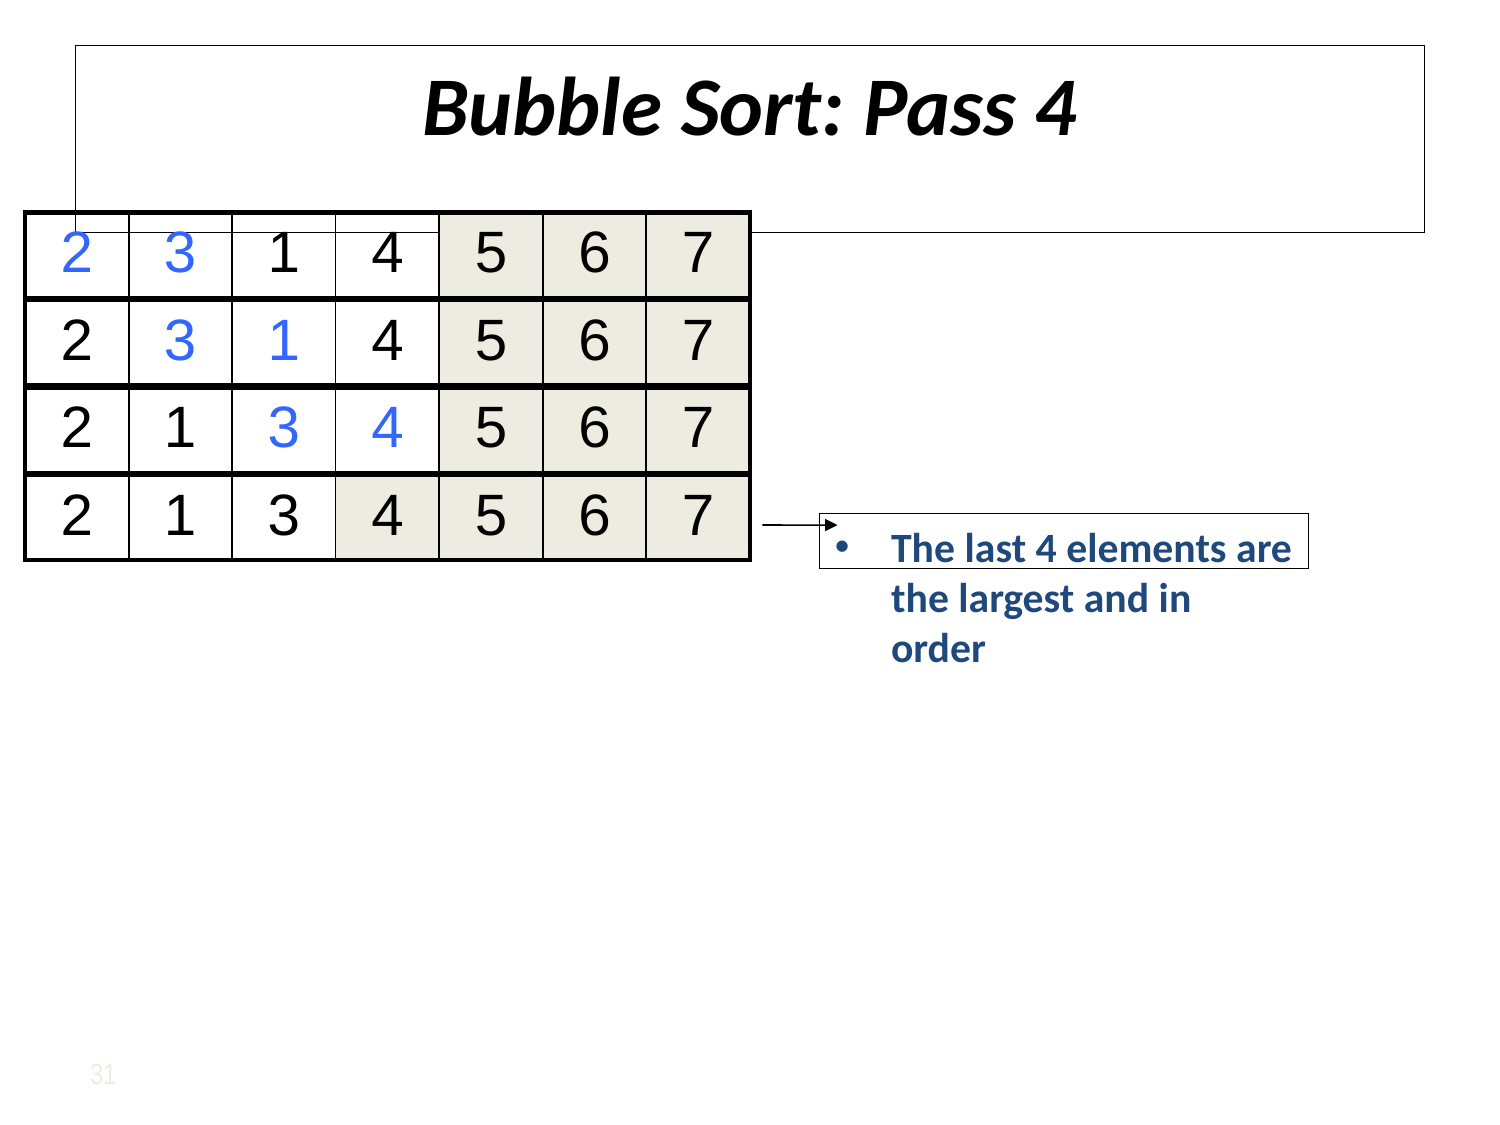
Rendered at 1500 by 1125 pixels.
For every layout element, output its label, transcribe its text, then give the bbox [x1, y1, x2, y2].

table_header 5 [440, 215, 542, 296]
table_header 1 [130, 390, 231, 471]
table_header 7 [647, 215, 748, 296]
table_header 5 [440, 477, 542, 558]
table_header 4 [336, 302, 438, 383]
table_header 1 [233, 302, 335, 383]
table_header 3 [130, 215, 231, 296]
table_header 5 [440, 390, 542, 471]
table_header 2 [27, 390, 128, 471]
table_header 7 [647, 302, 748, 383]
table_header 1 [130, 477, 231, 558]
table_header 6 [544, 302, 645, 383]
table_header 4 [336, 390, 438, 471]
table_header 2 [27, 302, 128, 383]
table_header 5 [440, 302, 542, 383]
table_header 3 [130, 302, 231, 383]
table_header 2 [27, 477, 128, 558]
table_header 7 [647, 390, 748, 471]
text_box [762, 518, 838, 532]
list The last 4 elements are the largest and in order [819, 513, 1309, 569]
table_header 7 [647, 477, 748, 558]
table_header 3 [233, 390, 335, 471]
table_header 4 [336, 215, 438, 296]
slide_number 31 [75, 1042, 425, 1103]
table_header 4 [336, 477, 438, 558]
table_header 3 [233, 477, 335, 558]
table_header 1 [233, 215, 335, 296]
table_header 6 [544, 477, 645, 558]
table_header 6 [544, 390, 645, 471]
table_header 2 [27, 215, 128, 296]
title Bubble Sort: Pass 4 [75, 45, 1425, 233]
table_header 6 [544, 215, 645, 296]
